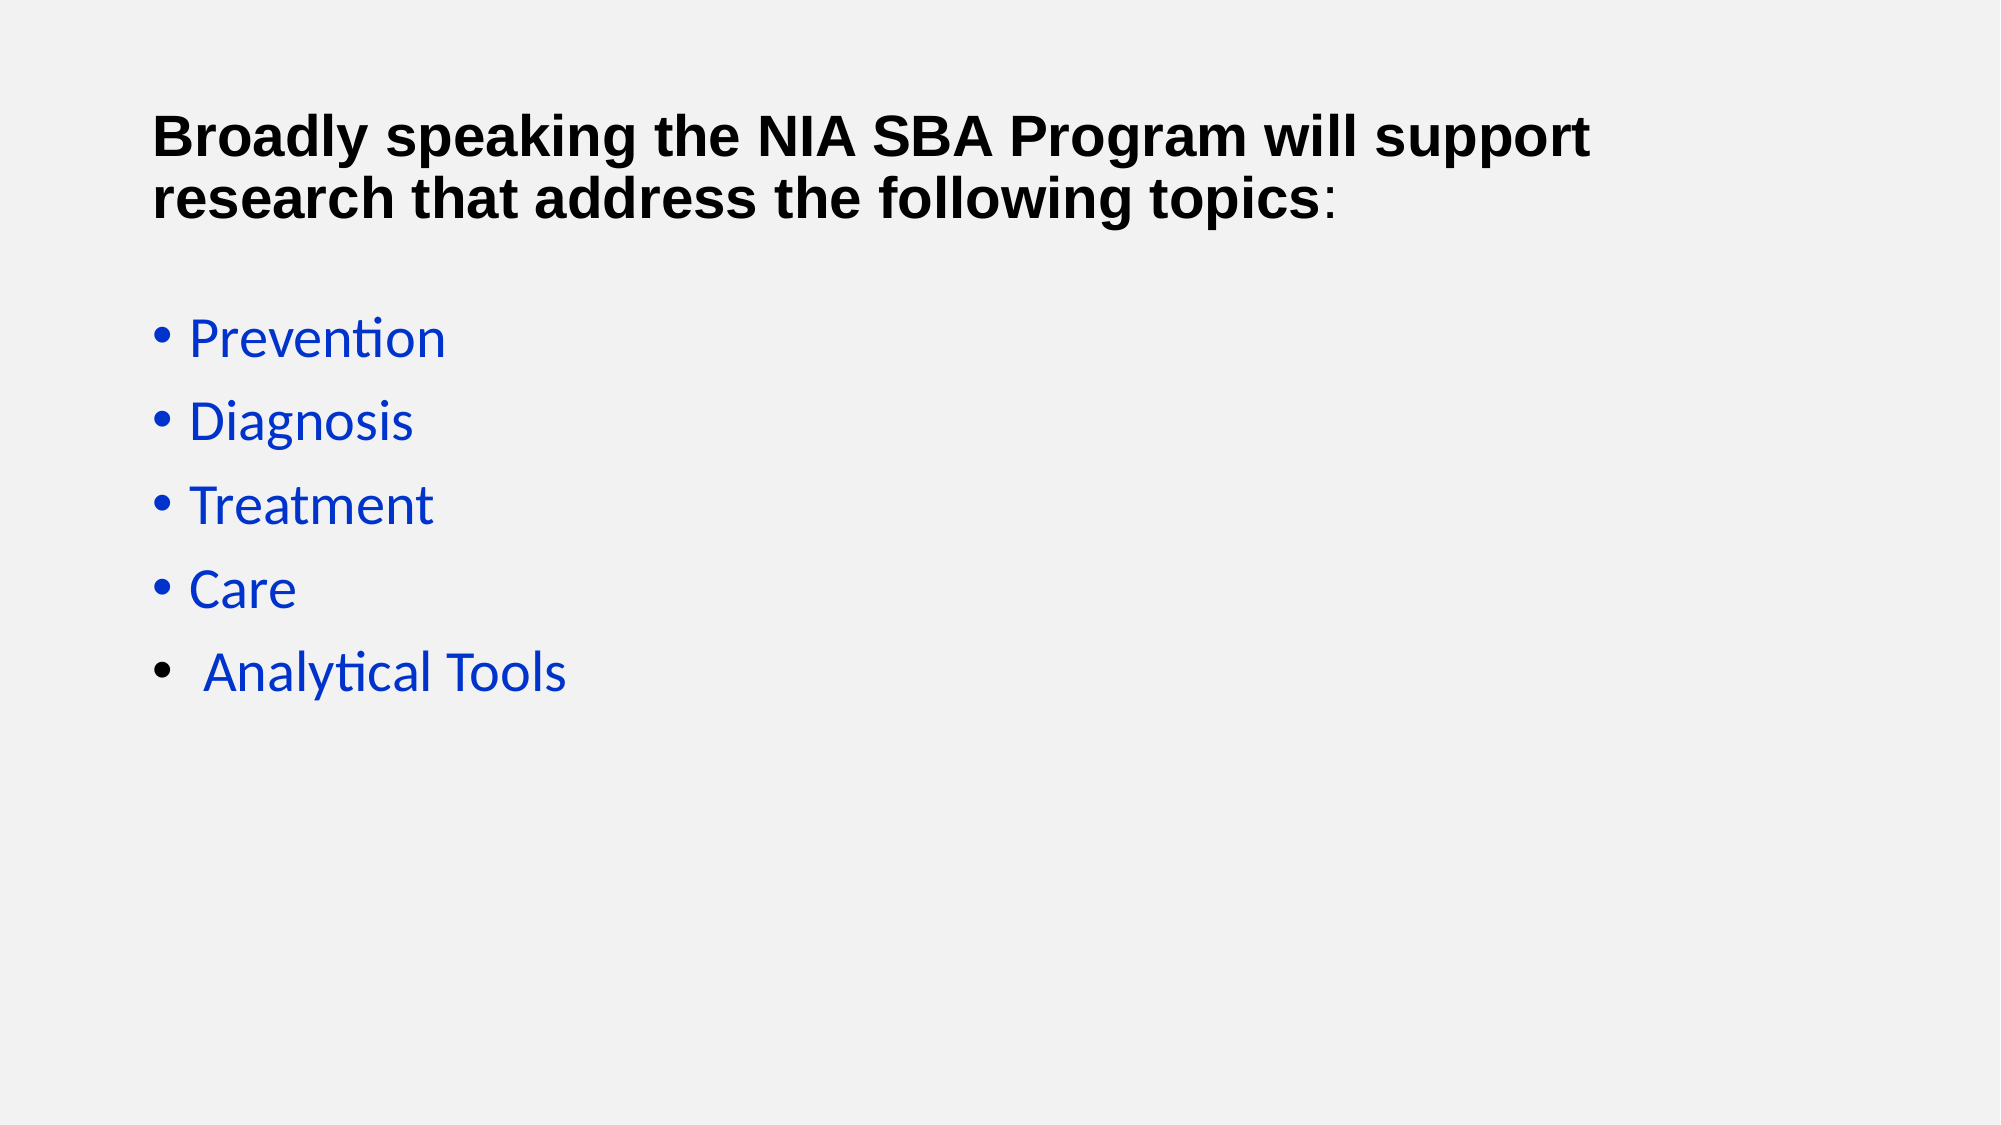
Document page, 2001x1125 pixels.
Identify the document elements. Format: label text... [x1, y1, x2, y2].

list Prevention Diagnosis Treatment Care Analytical Tools [137, 299, 1863, 1014]
title Broadly speaking the NIA SBA Program will support research that address the following topics: [137, 59, 1863, 278]
